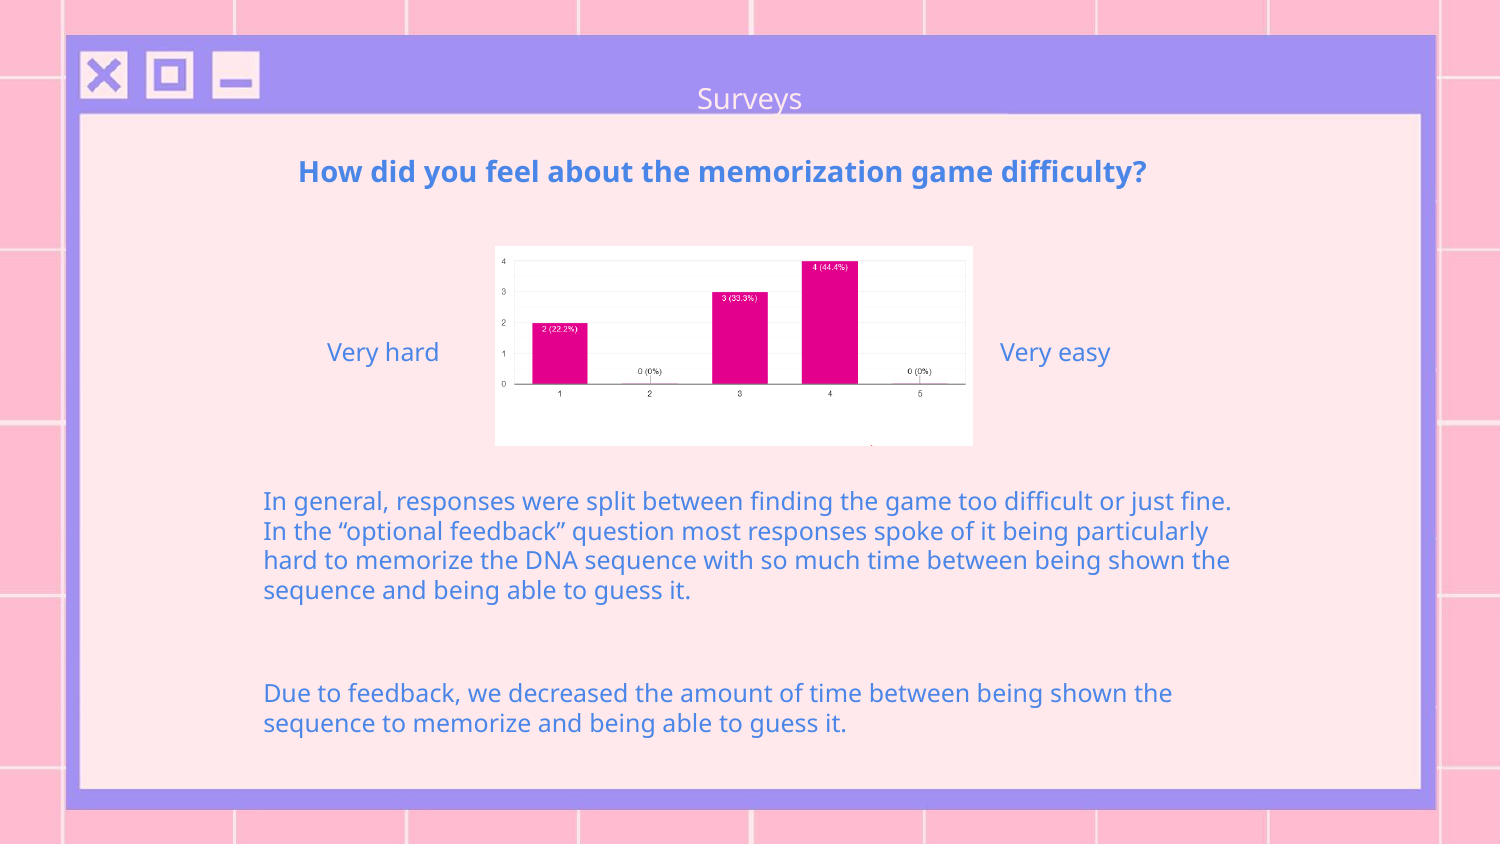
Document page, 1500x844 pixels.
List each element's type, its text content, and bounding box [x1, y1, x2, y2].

picture [0, 0, 1500, 844]
text_box Very hard [311, 321, 483, 370]
text_box Due to feedback, we decreased the amount of time between being shown the sequence to memorize and being able to guess it. [248, 662, 1252, 768]
title Surveys [454, 47, 1046, 131]
text_box In general, responses were split between finding the game too difficult or just fine. In the “optional feedback” question most responses spoke of it being particularly hard to memorize the DNA sequence with so much time between being shown the sequence and being able to guess it. [248, 470, 1252, 596]
text_box Very easy [985, 321, 1156, 370]
text_box How did you feel about the memorization game difficulty? [282, 138, 1268, 207]
